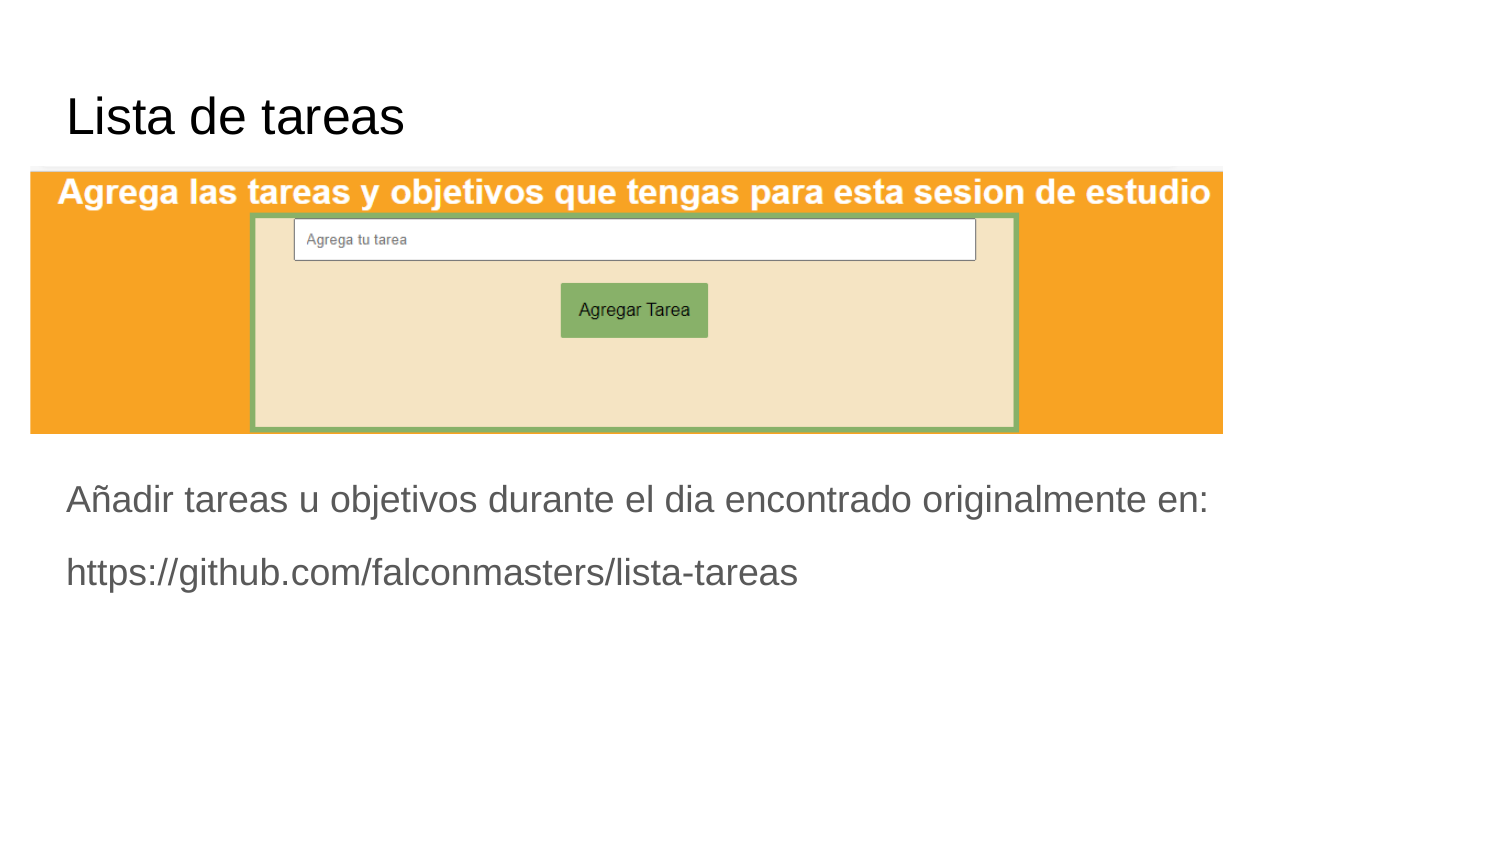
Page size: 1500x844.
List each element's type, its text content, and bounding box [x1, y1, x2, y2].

picture [30, 166, 1224, 434]
title Lista de tareas [51, 72, 431, 165]
list Añadir tareas u objetivos durante el dia encontrado originalmente en: https://github.com/falconmasters/lista-tareas [51, 456, 1428, 750]
